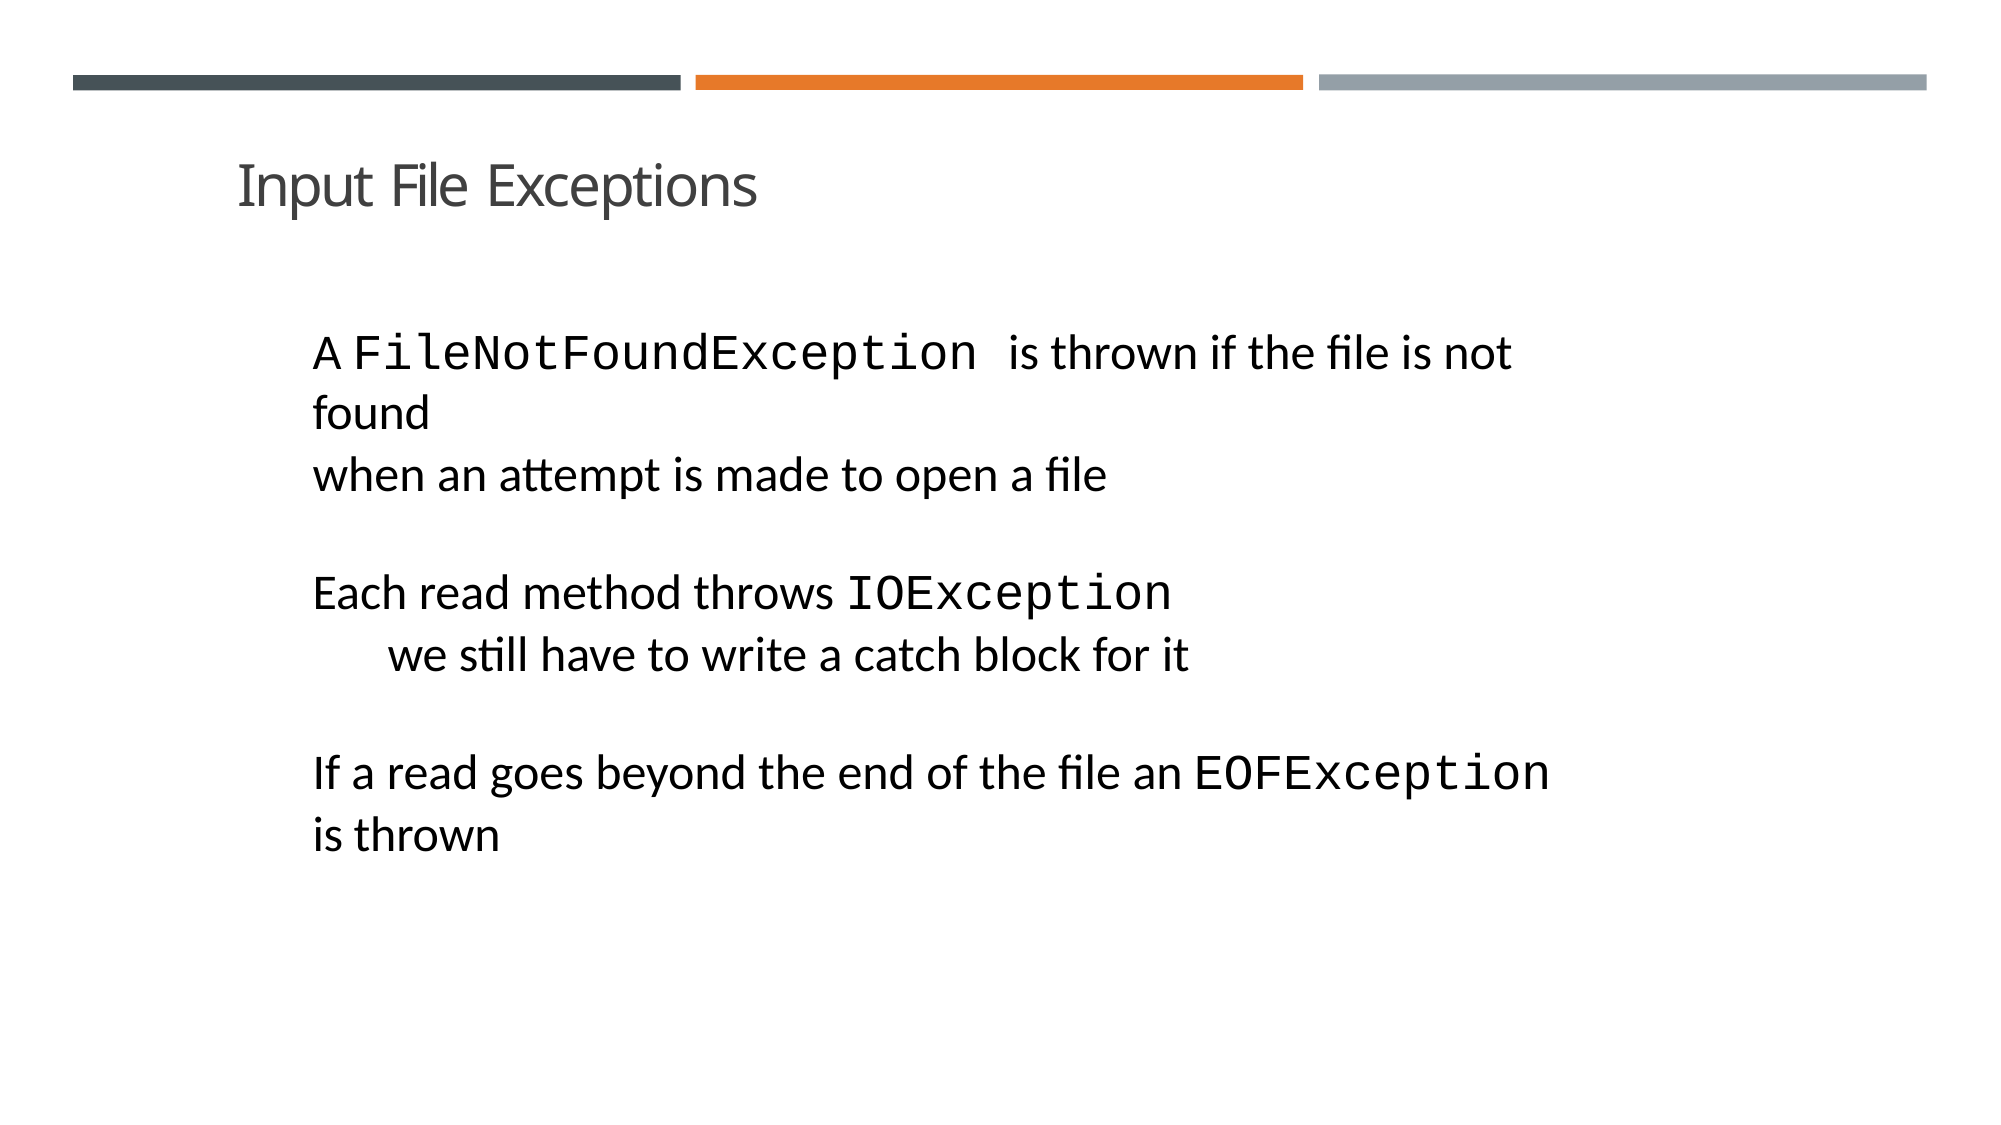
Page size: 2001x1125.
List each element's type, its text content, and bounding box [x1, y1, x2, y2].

title Input File Exceptions [110, 127, 1545, 336]
list A FileNotFoundException is thrown if the file is not found when an attempt is made to open a file Each read method throws IOException we still have to write a catch block for it If a read goes beyond the end of the file an EOFException is thrown [260, 282, 1628, 958]
